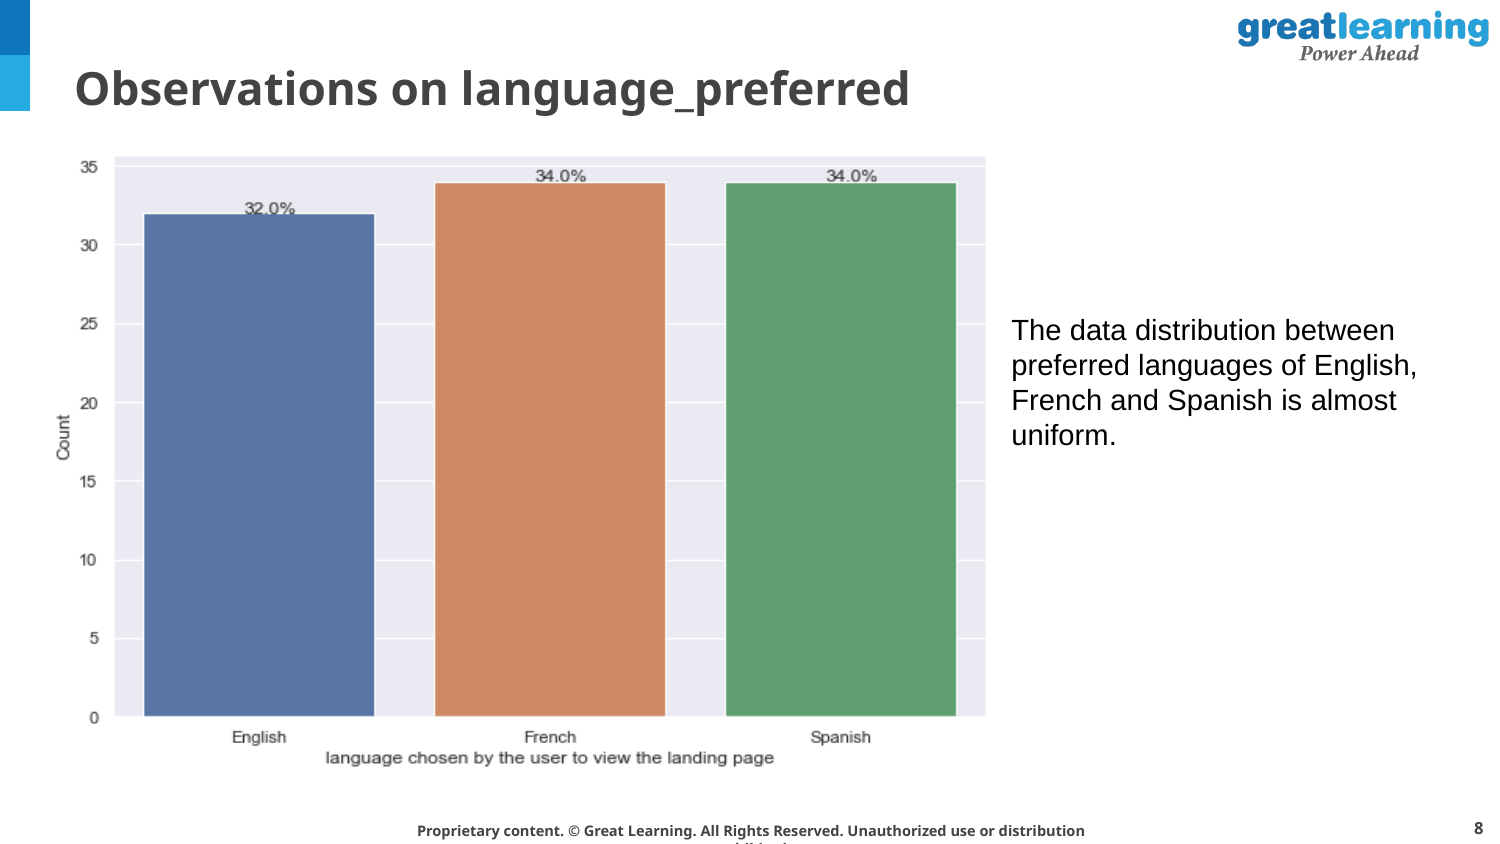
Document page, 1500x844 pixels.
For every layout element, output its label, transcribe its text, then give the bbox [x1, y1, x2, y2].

picture [46, 144, 997, 777]
title Observations on language_preferred [59, 47, 1431, 72]
picture [1234, 10, 1491, 62]
slide_number 8 [1448, 811, 1500, 844]
picture [0, 0, 30, 111]
text_box The data distribution between preferred languages of English, French and Spanish is almost uniform. [1001, 304, 1500, 459]
